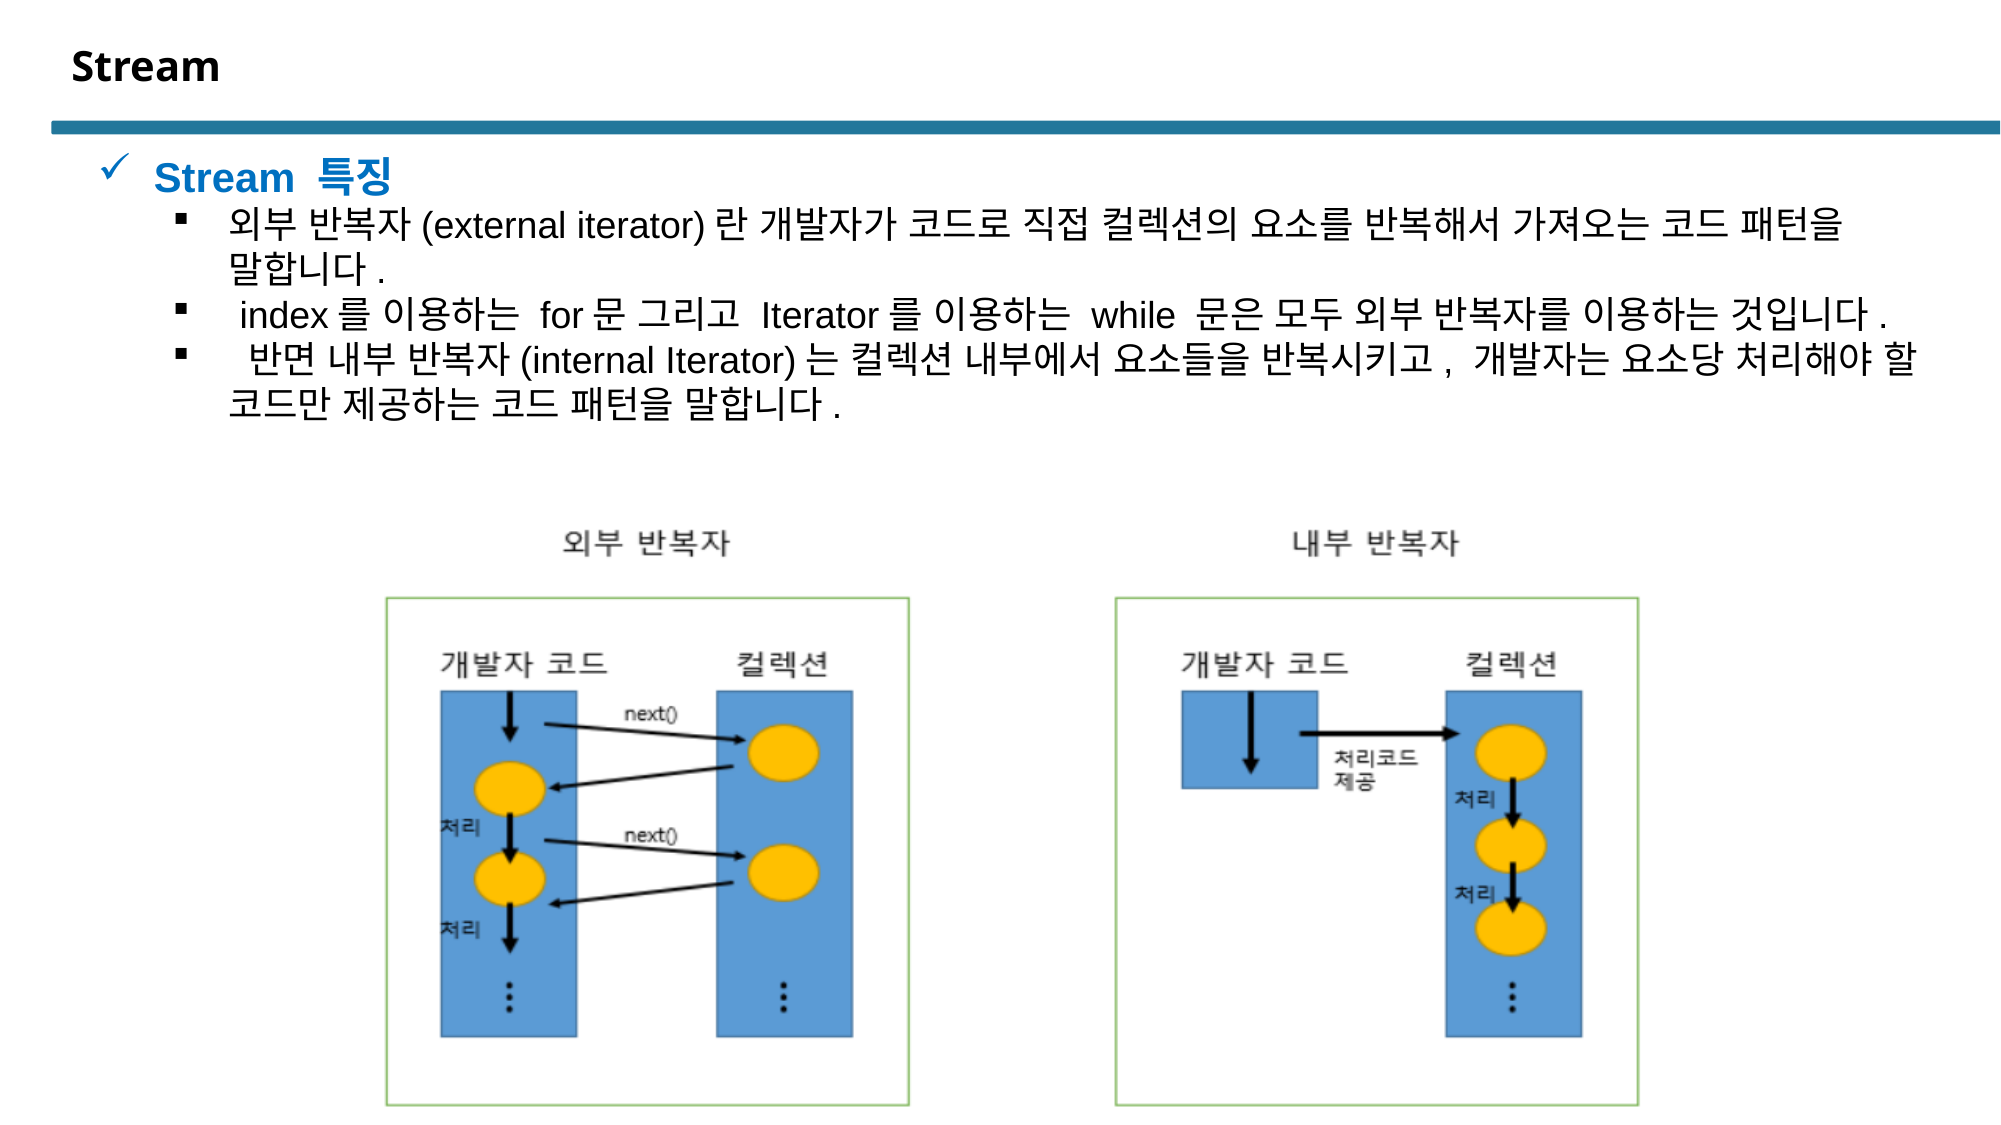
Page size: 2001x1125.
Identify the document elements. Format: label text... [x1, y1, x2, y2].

picture [363, 516, 1662, 1125]
title Stream [56, 37, 1857, 109]
text_box Stream 특징 외부 반복자(external iterator)란 개발자가 코드로 직접 컬렉션의 요소를 반복해서 가져오는 코드 패턴을 말합니다. index를 이용하는 for문 그리고 Iterator를 이용하는 while 문은 모두 외부 반복자를 이용하는 것입니다. 반면 내부 반복자(internal Iterator)는 컬렉션 내부에서 요소들을 반복시키고, 개발자는 요소당 처리해야 할 코드만 제공하는 코드 패턴을 말합니다. [82, 143, 1949, 434]
